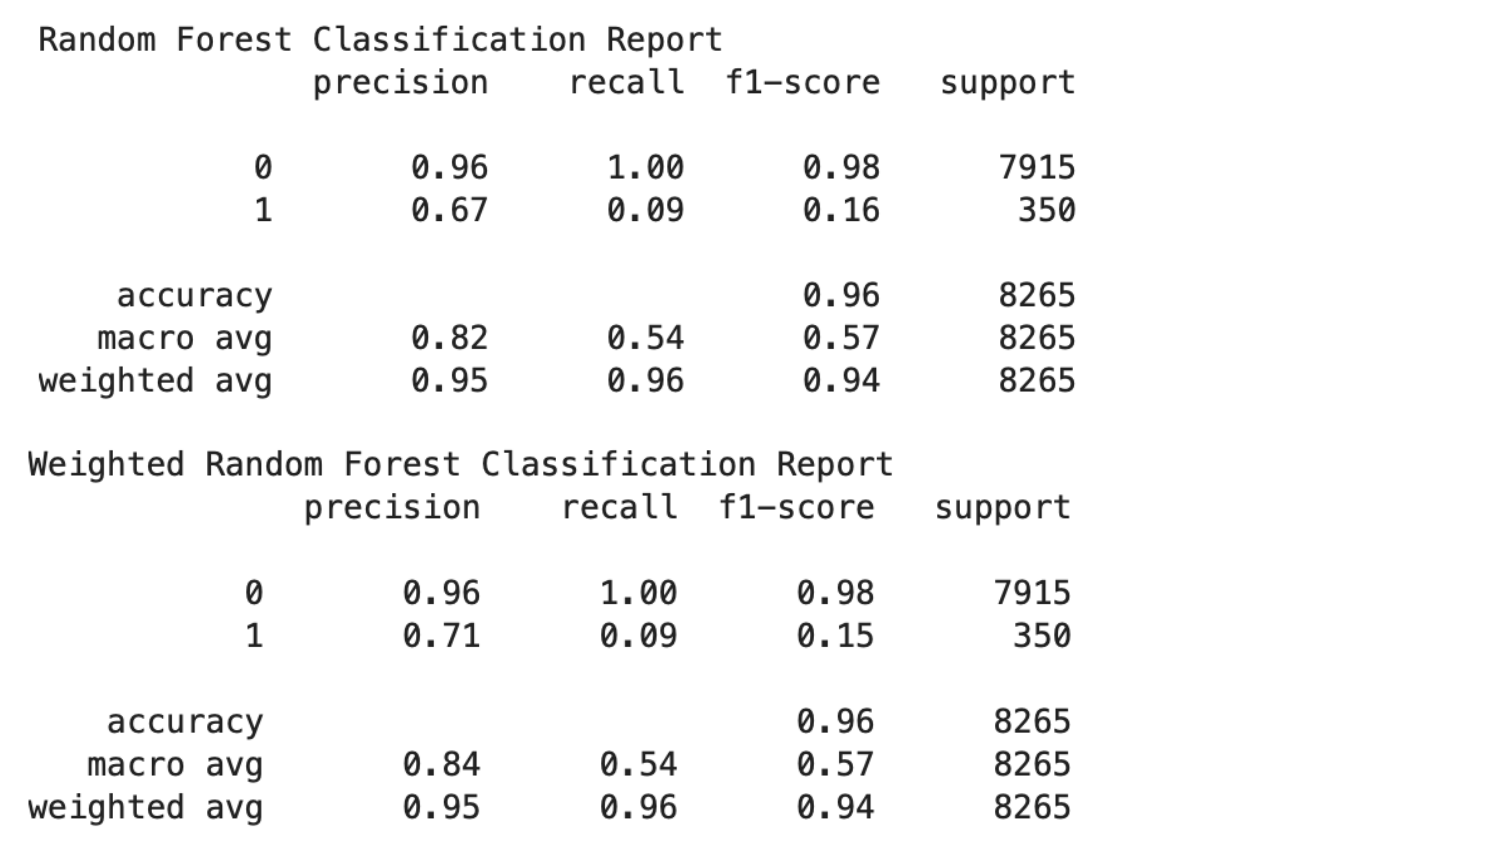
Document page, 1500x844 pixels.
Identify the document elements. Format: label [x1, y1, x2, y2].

picture [6, 434, 1107, 844]
picture [9, 12, 1103, 423]
